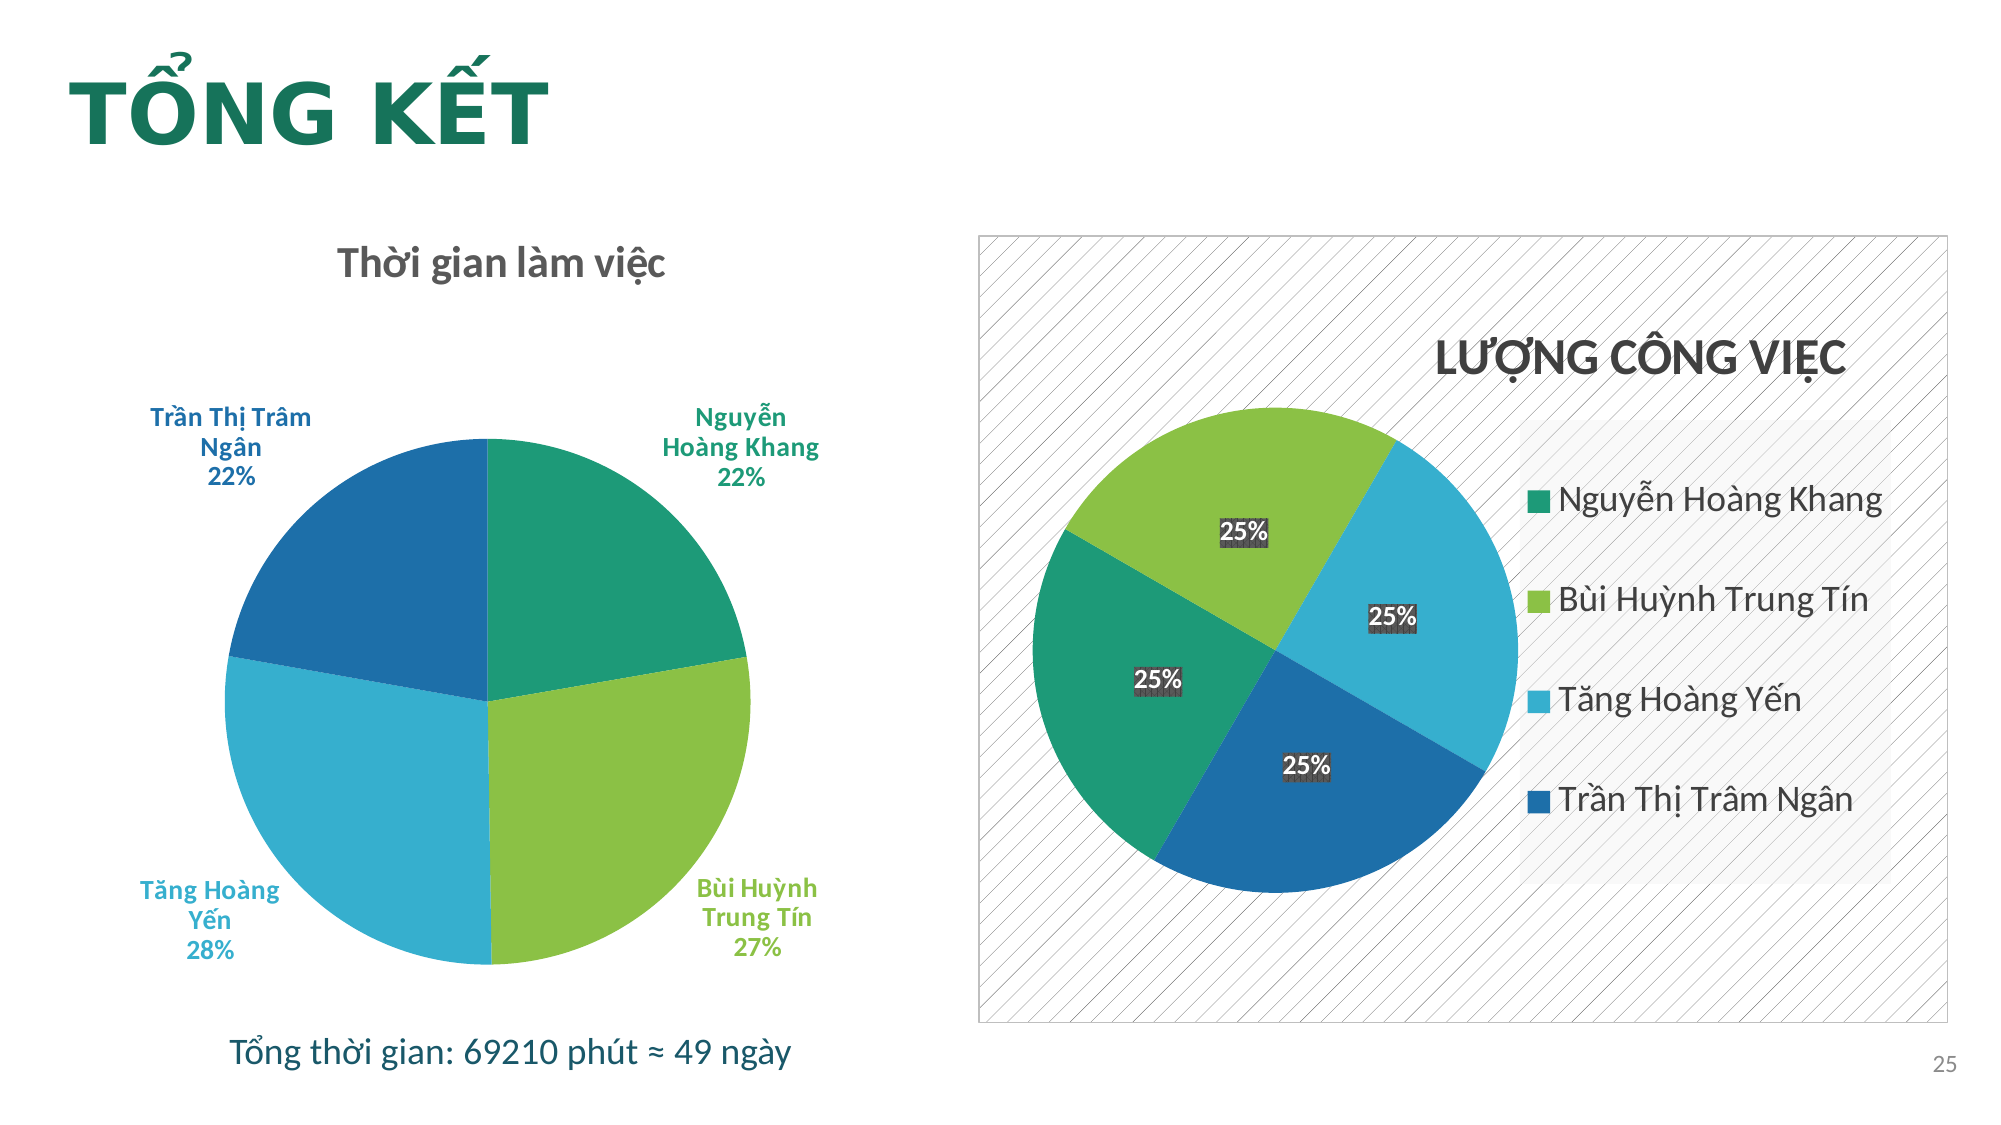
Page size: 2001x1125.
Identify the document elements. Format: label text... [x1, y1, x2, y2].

chart [26, 206, 1949, 1052]
text_box Tổng thời gian: 69210 phút ≈ 49 ngày [214, 1052, 867, 1080]
slide_number 25 [1853, 1019, 1974, 1106]
title TỔNG KẾT [49, 51, 1914, 183]
